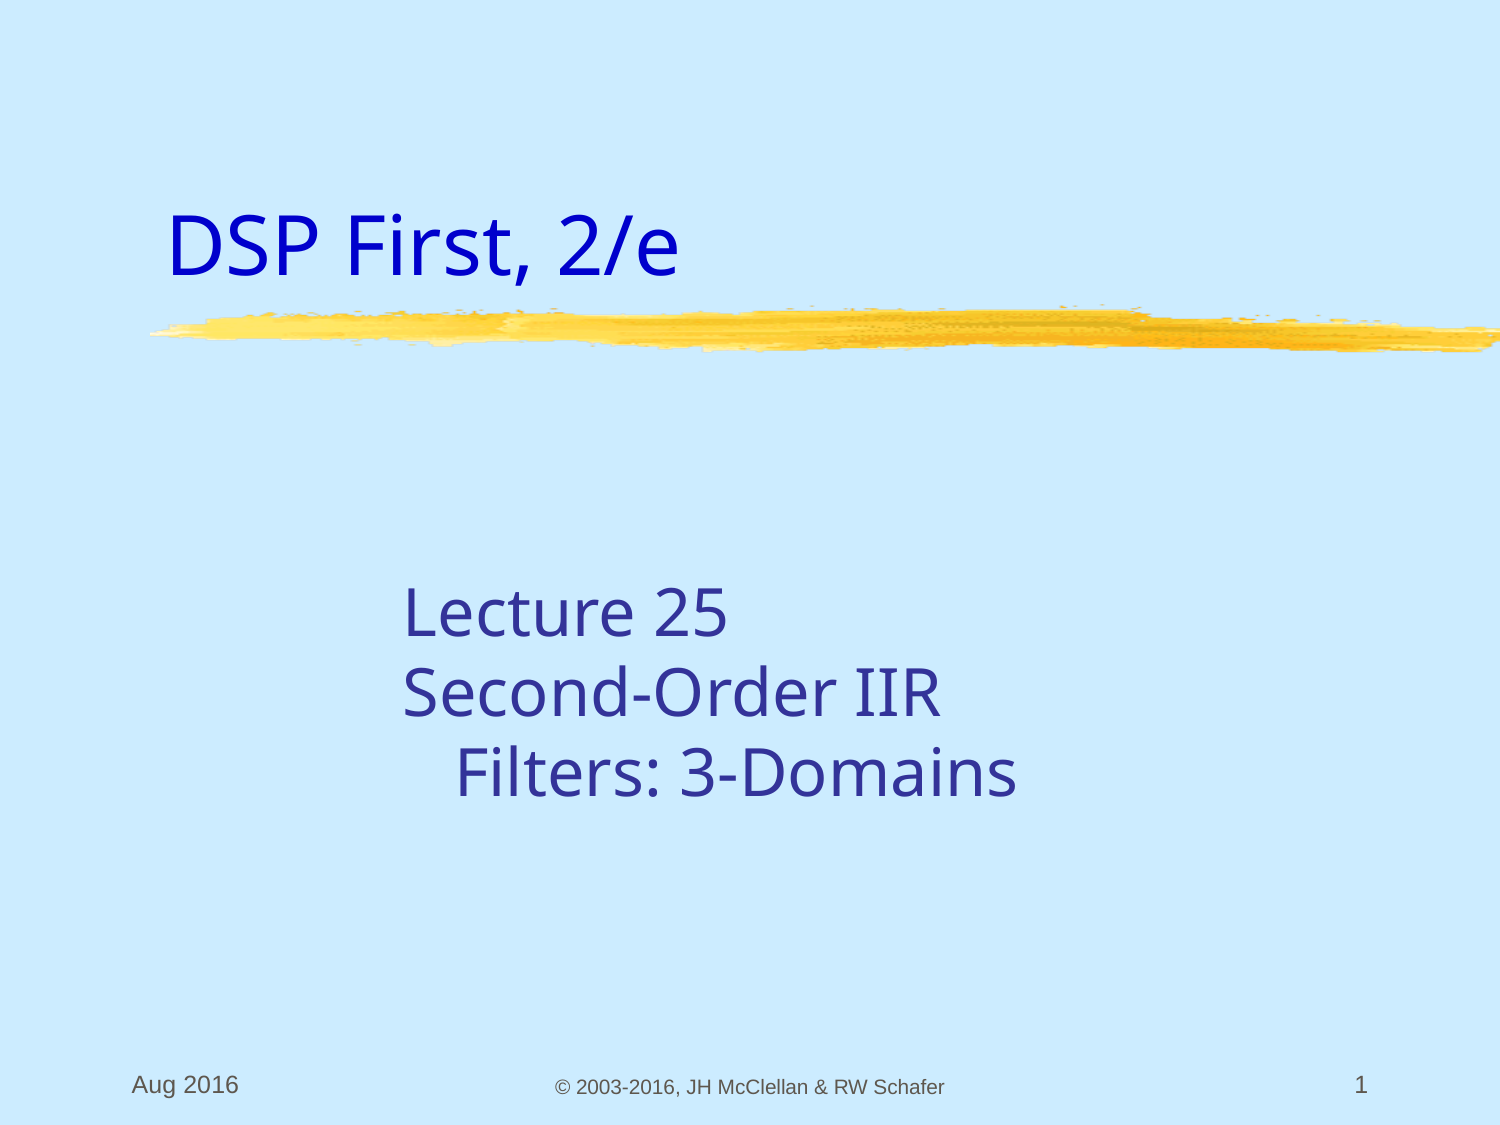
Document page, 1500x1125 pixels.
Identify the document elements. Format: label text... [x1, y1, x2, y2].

slide_number 1 [1083, 1021, 1384, 1107]
picture [150, 299, 1500, 363]
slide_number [116, 1021, 434, 1107]
subtitle Lecture 25 Second-Order IIR Filters: 3-Domains [387, 562, 1151, 854]
title DSP First, 2/e [149, 112, 1417, 301]
footer © 2003-2016, JH McClellan & RW Schafer [516, 1021, 984, 1107]
